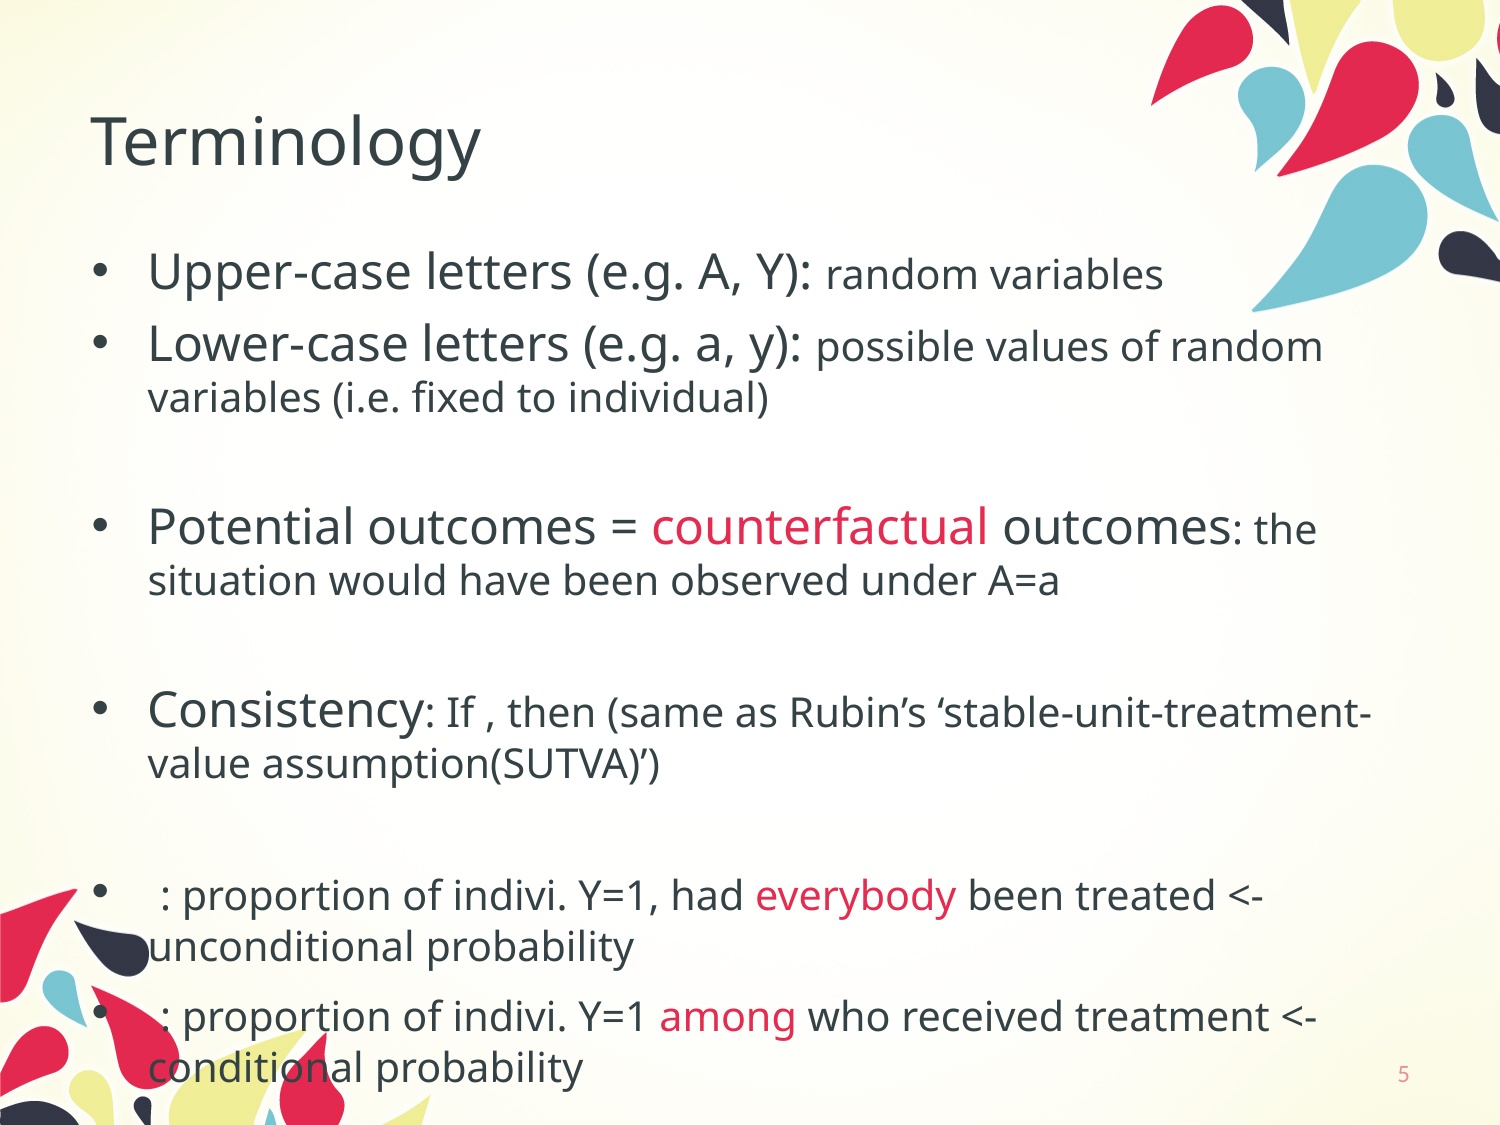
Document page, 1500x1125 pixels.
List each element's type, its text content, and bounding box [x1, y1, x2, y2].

picture [0, 0, 1500, 1125]
slide_number 5 [1074, 1042, 1425, 1103]
title Terminology [75, 45, 1140, 233]
